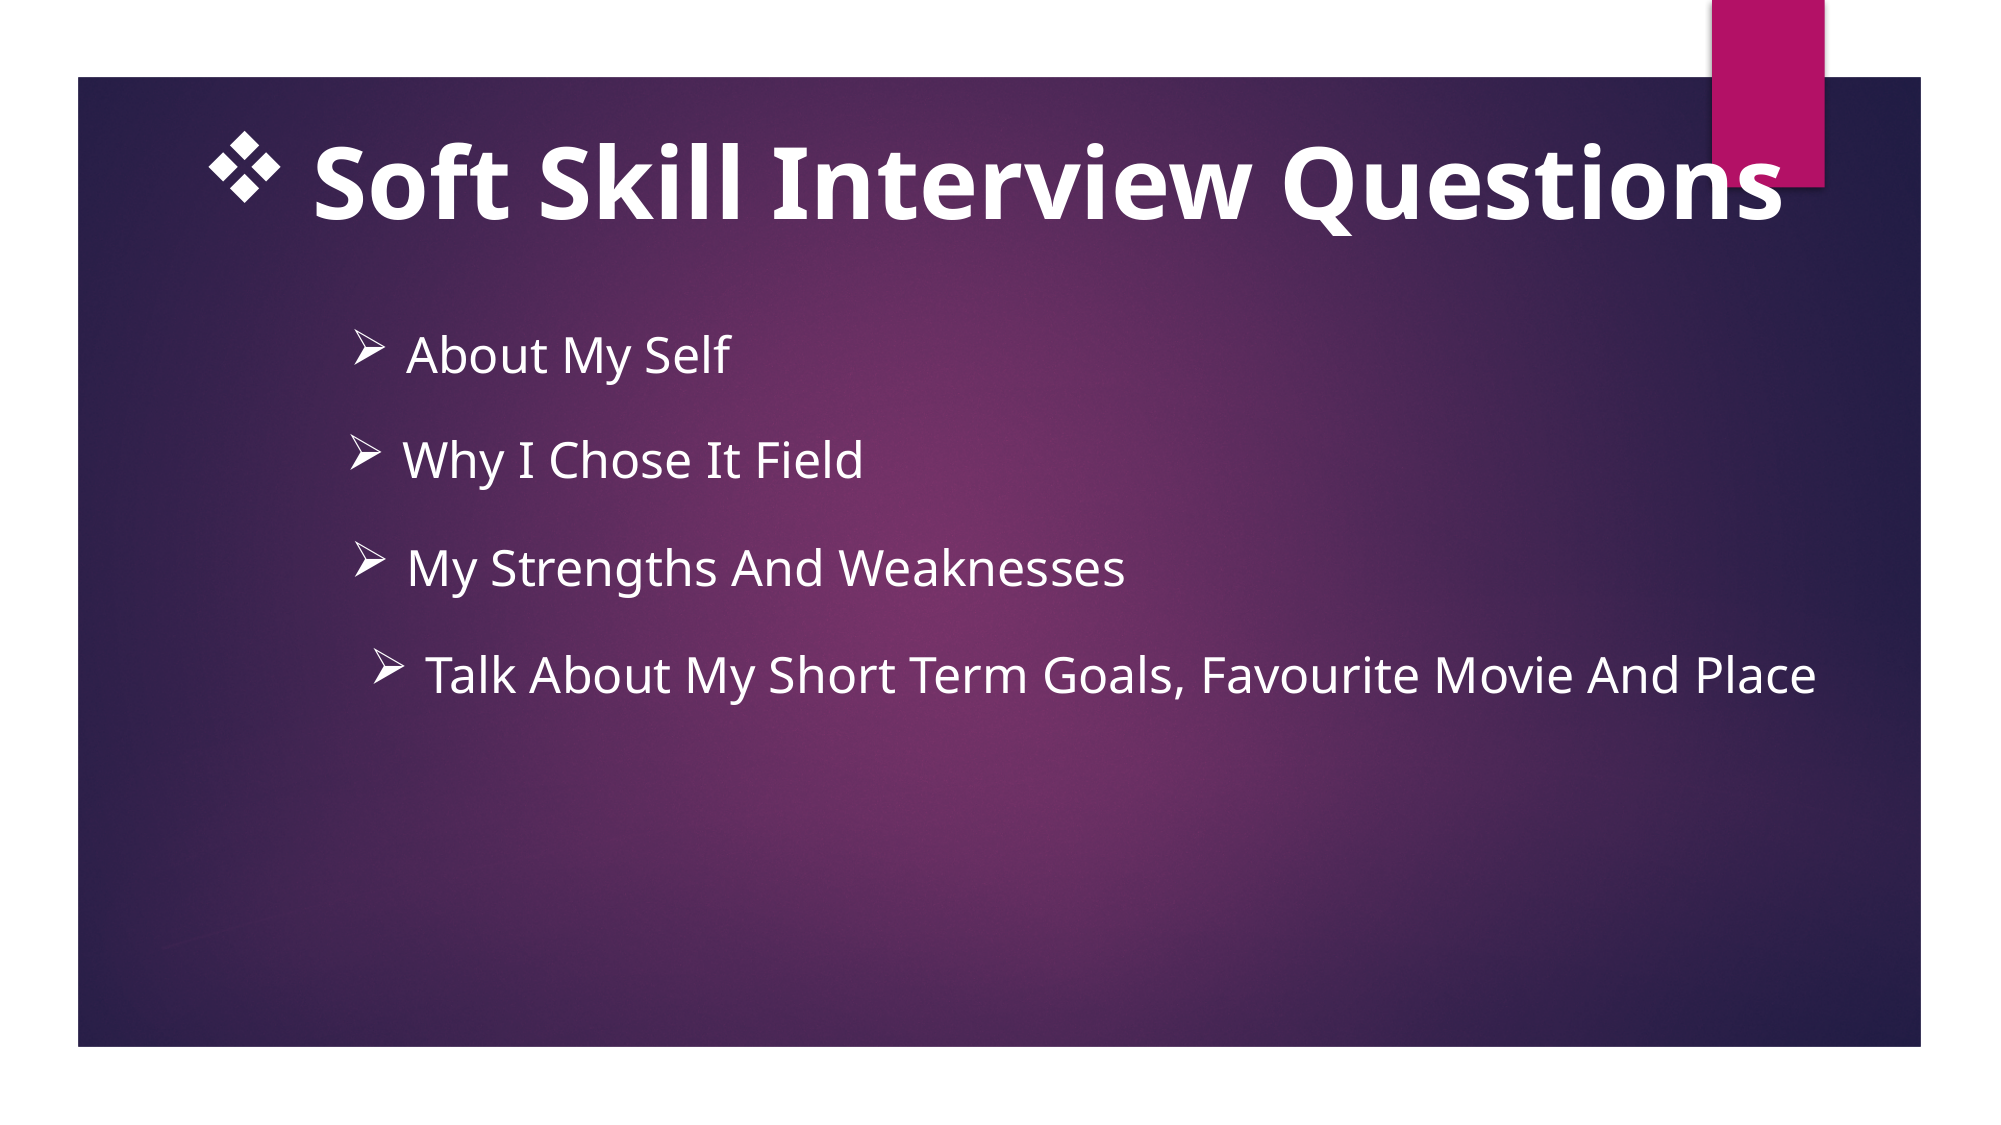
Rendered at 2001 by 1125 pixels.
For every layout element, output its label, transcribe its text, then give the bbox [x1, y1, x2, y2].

text_box Talk About My Short Term Goals, Favourite Movie And Place [354, 635, 1834, 711]
text_box My Strengths And Weaknesses [335, 528, 1142, 604]
text_box About My Self [335, 316, 746, 392]
text_box Why I Chose It Field [331, 421, 881, 497]
title Soft Skill Interview Questions [185, 0, 1907, 248]
